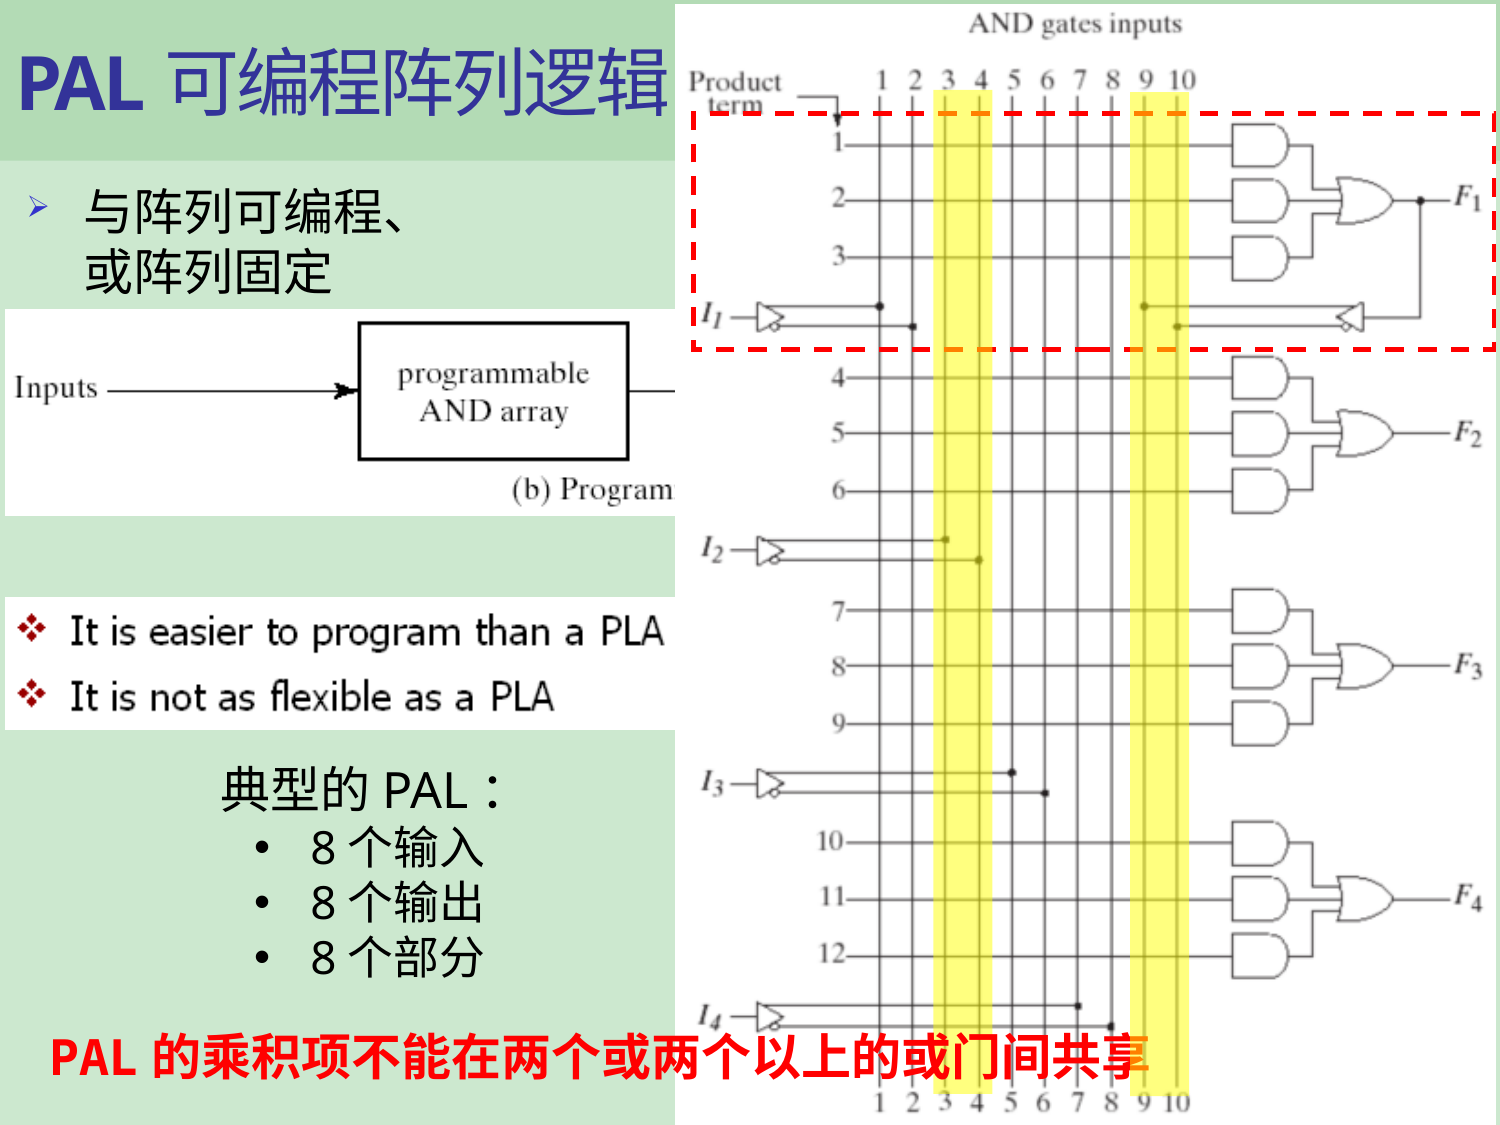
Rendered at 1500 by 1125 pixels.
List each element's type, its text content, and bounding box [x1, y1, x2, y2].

text_box PAL的乘积项不能在两个或两个以上的或门间共享 [34, 1018, 670, 1093]
picture [5, 597, 675, 731]
text_box 与阵列可编程、 或阵列固定 [11, 172, 670, 256]
title PAL可编程阵列逻辑 [0, 11, 670, 149]
text_box 典型的PAL： 8个输入 8个输出 8个部分 [205, 751, 546, 992]
picture [5, 309, 675, 516]
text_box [675, 4, 1496, 1125]
